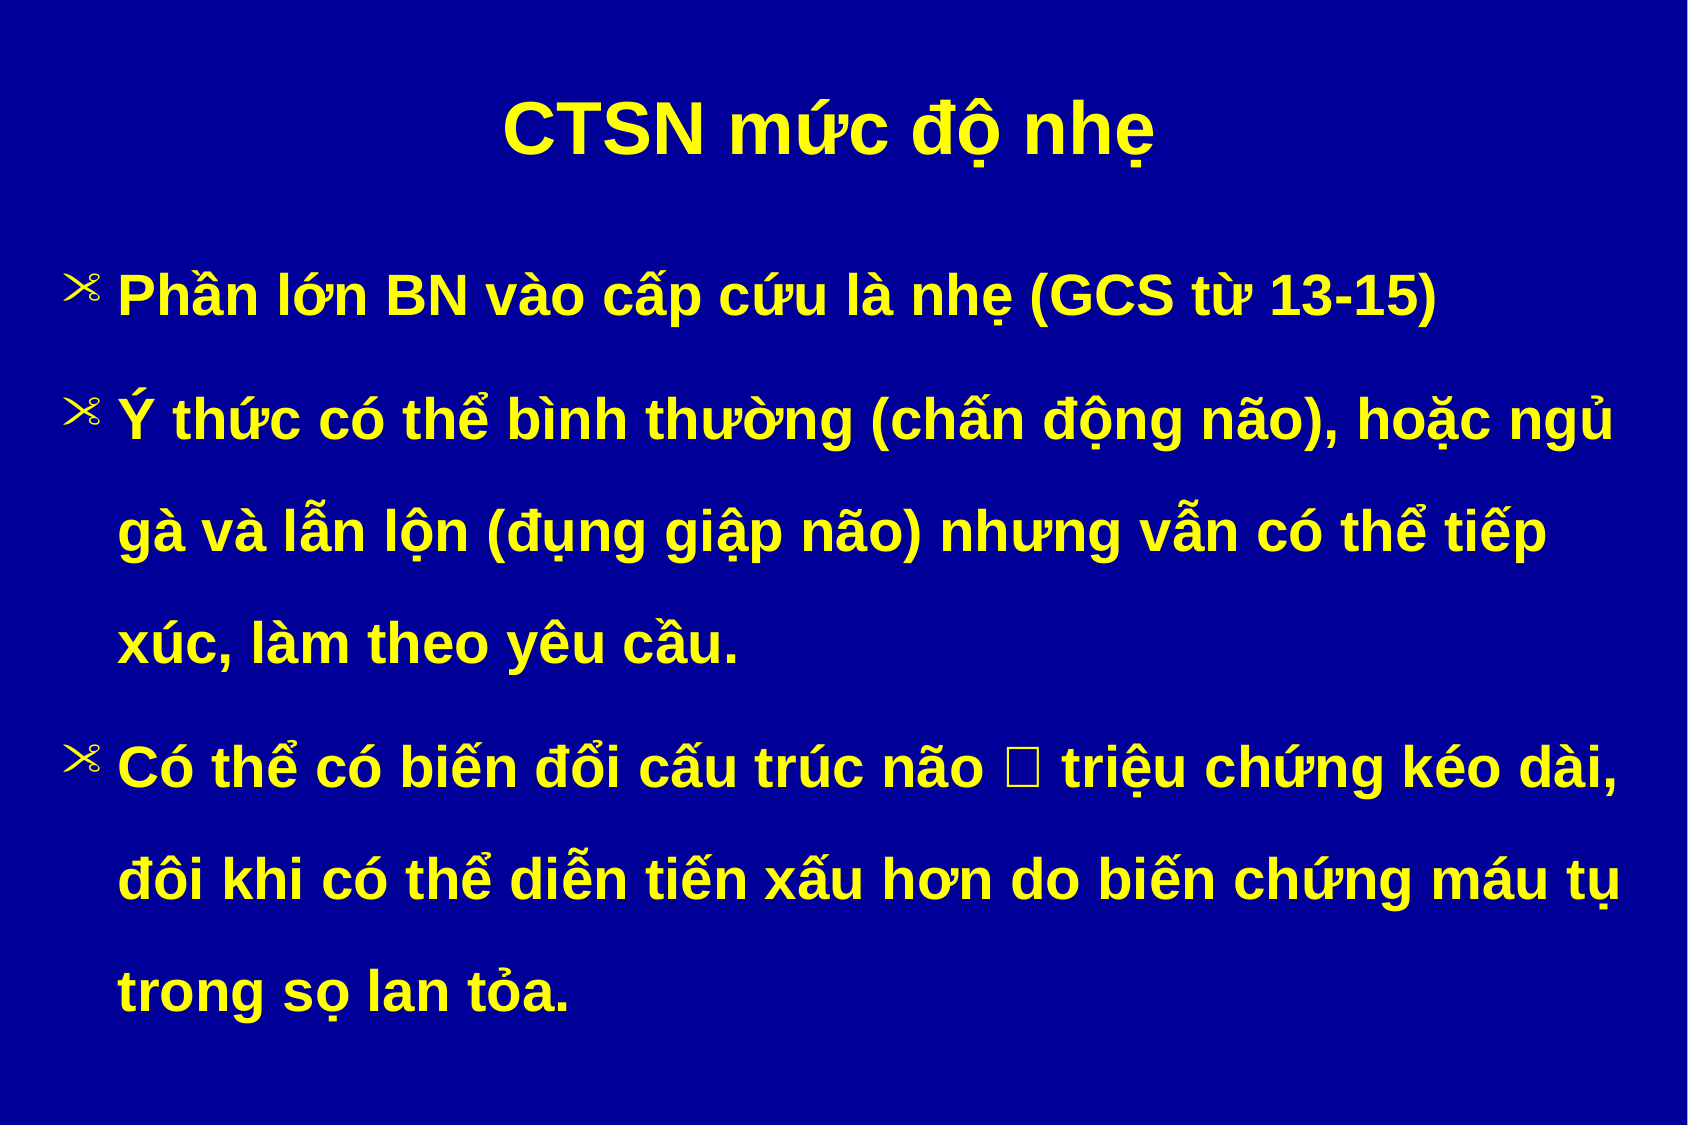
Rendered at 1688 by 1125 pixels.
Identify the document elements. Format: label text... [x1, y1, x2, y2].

list Phần lớn BN vào cấp cứu là nhẹ (GCS từ 13-15) Ý thức có thể bình thường (chấn động não), hoặc ngủ gà và lẫn lộn (đụng giập não) nhưng vẫn có thể tiếp xúc, làm theo yêu cầu. Có thể có biến đổi cấu trúc não  triệu chứng kéo dài, đôi khi có thể diễn tiến xấu hơn do biến chứng máu tụ trong sọ lan tỏa. [46, 208, 1642, 1083]
title CTSN mức độ nhẹ [112, 31, 1547, 208]
